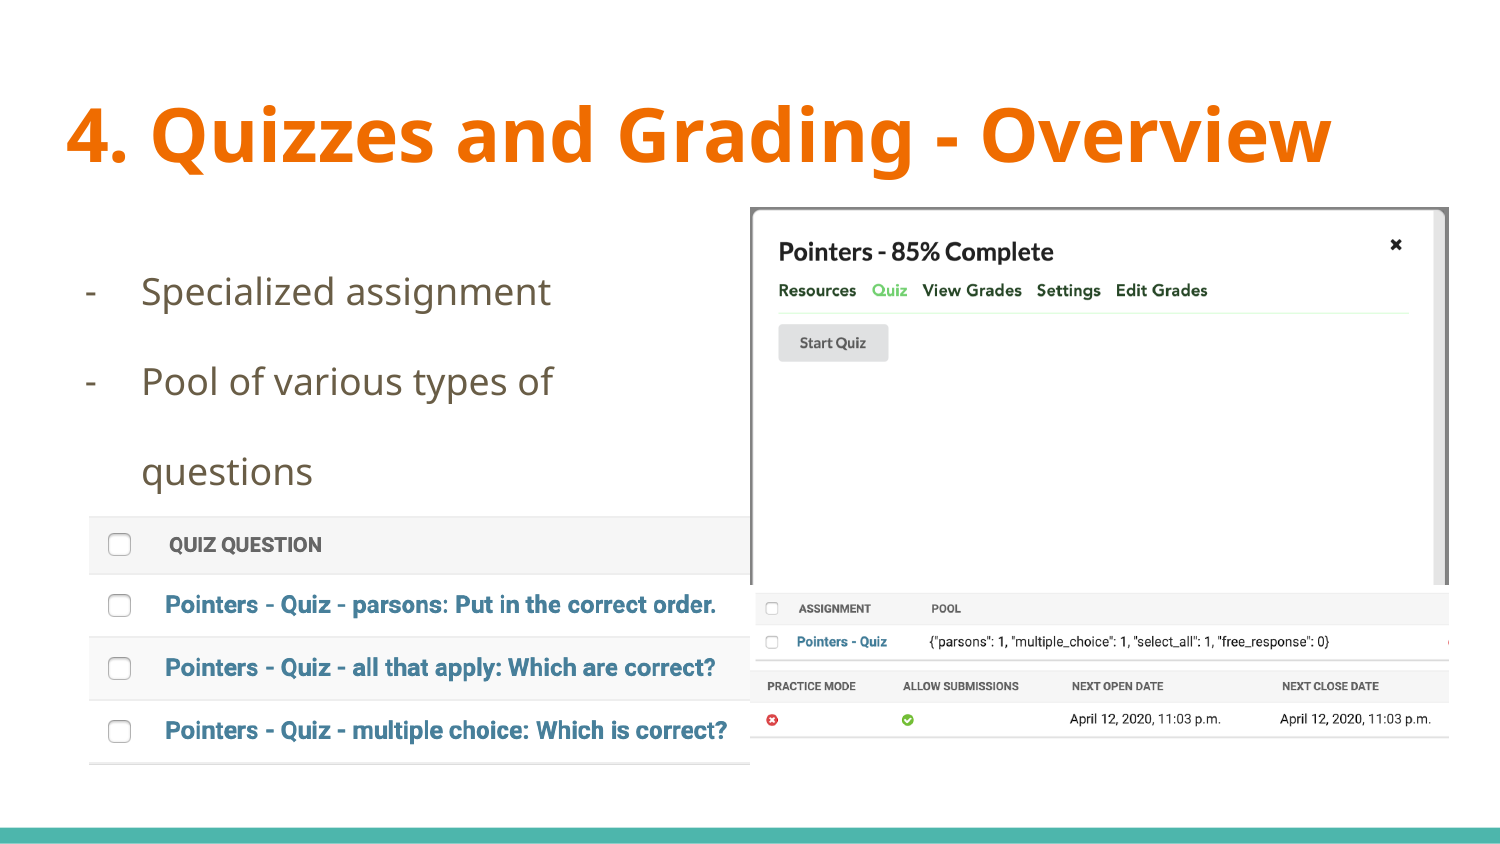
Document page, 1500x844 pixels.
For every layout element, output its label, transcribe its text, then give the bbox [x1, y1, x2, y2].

title 4. Quizzes and Grading - Overview [51, 72, 1449, 189]
picture [84, 207, 1450, 765]
list Specialized assignment Pool of various types of questions Selects predetermined subset [51, 207, 750, 784]
